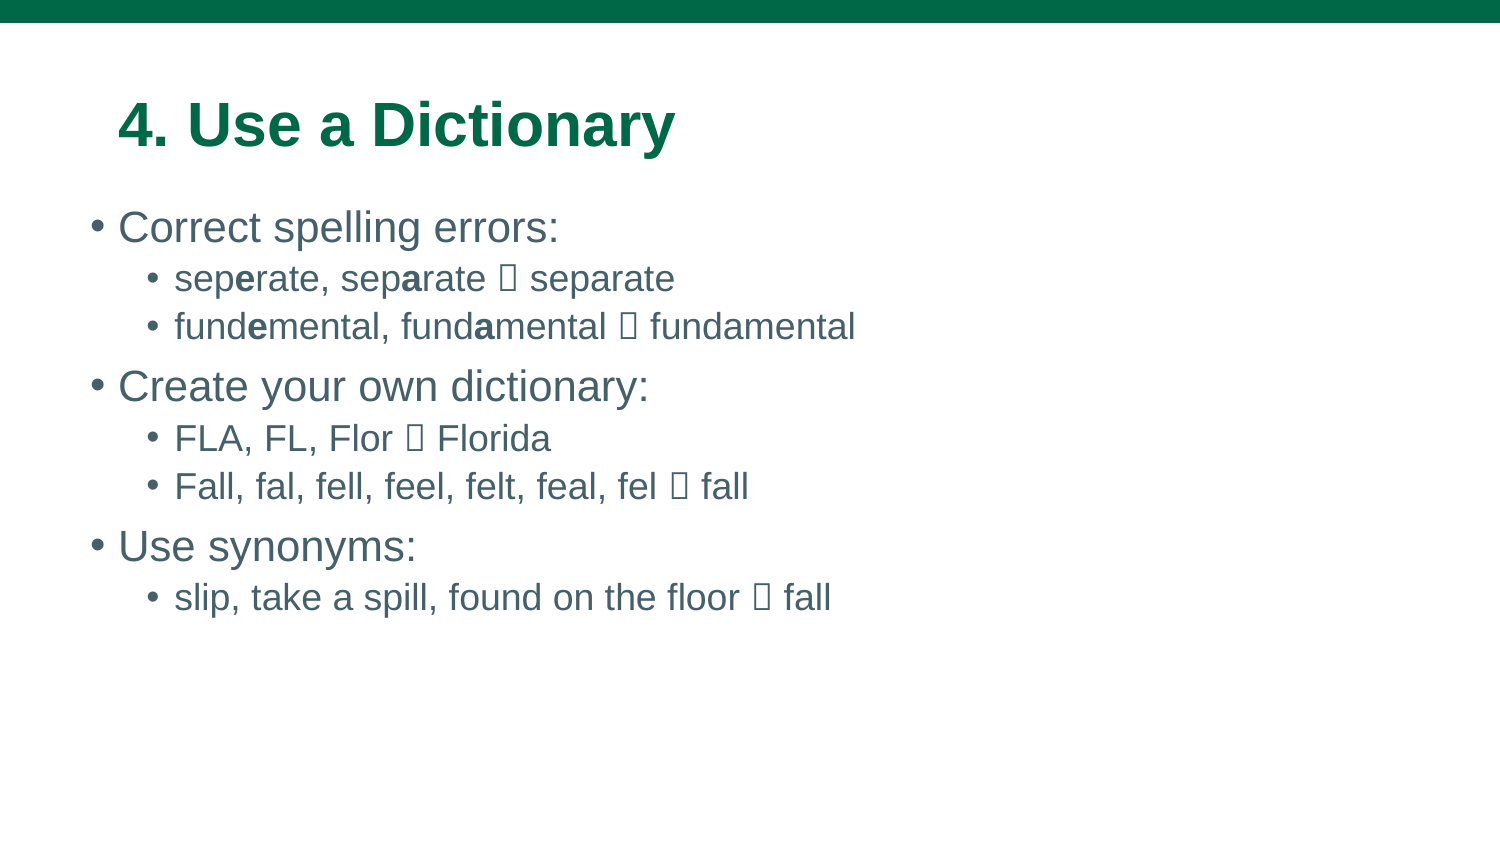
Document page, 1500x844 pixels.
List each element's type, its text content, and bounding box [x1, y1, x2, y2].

title 4. Use a Dictionary [103, 44, 1397, 208]
list Correct spelling errors: seperate, separate  separate fundemental, fundamental  fundamental Create your own dictionary: FLA, FL, Flor  Florida Fall, fal, fell, feel, felt, feal, fel  fall Use synonyms: slip, take a spill, found on the floor  fall [75, 196, 1313, 754]
